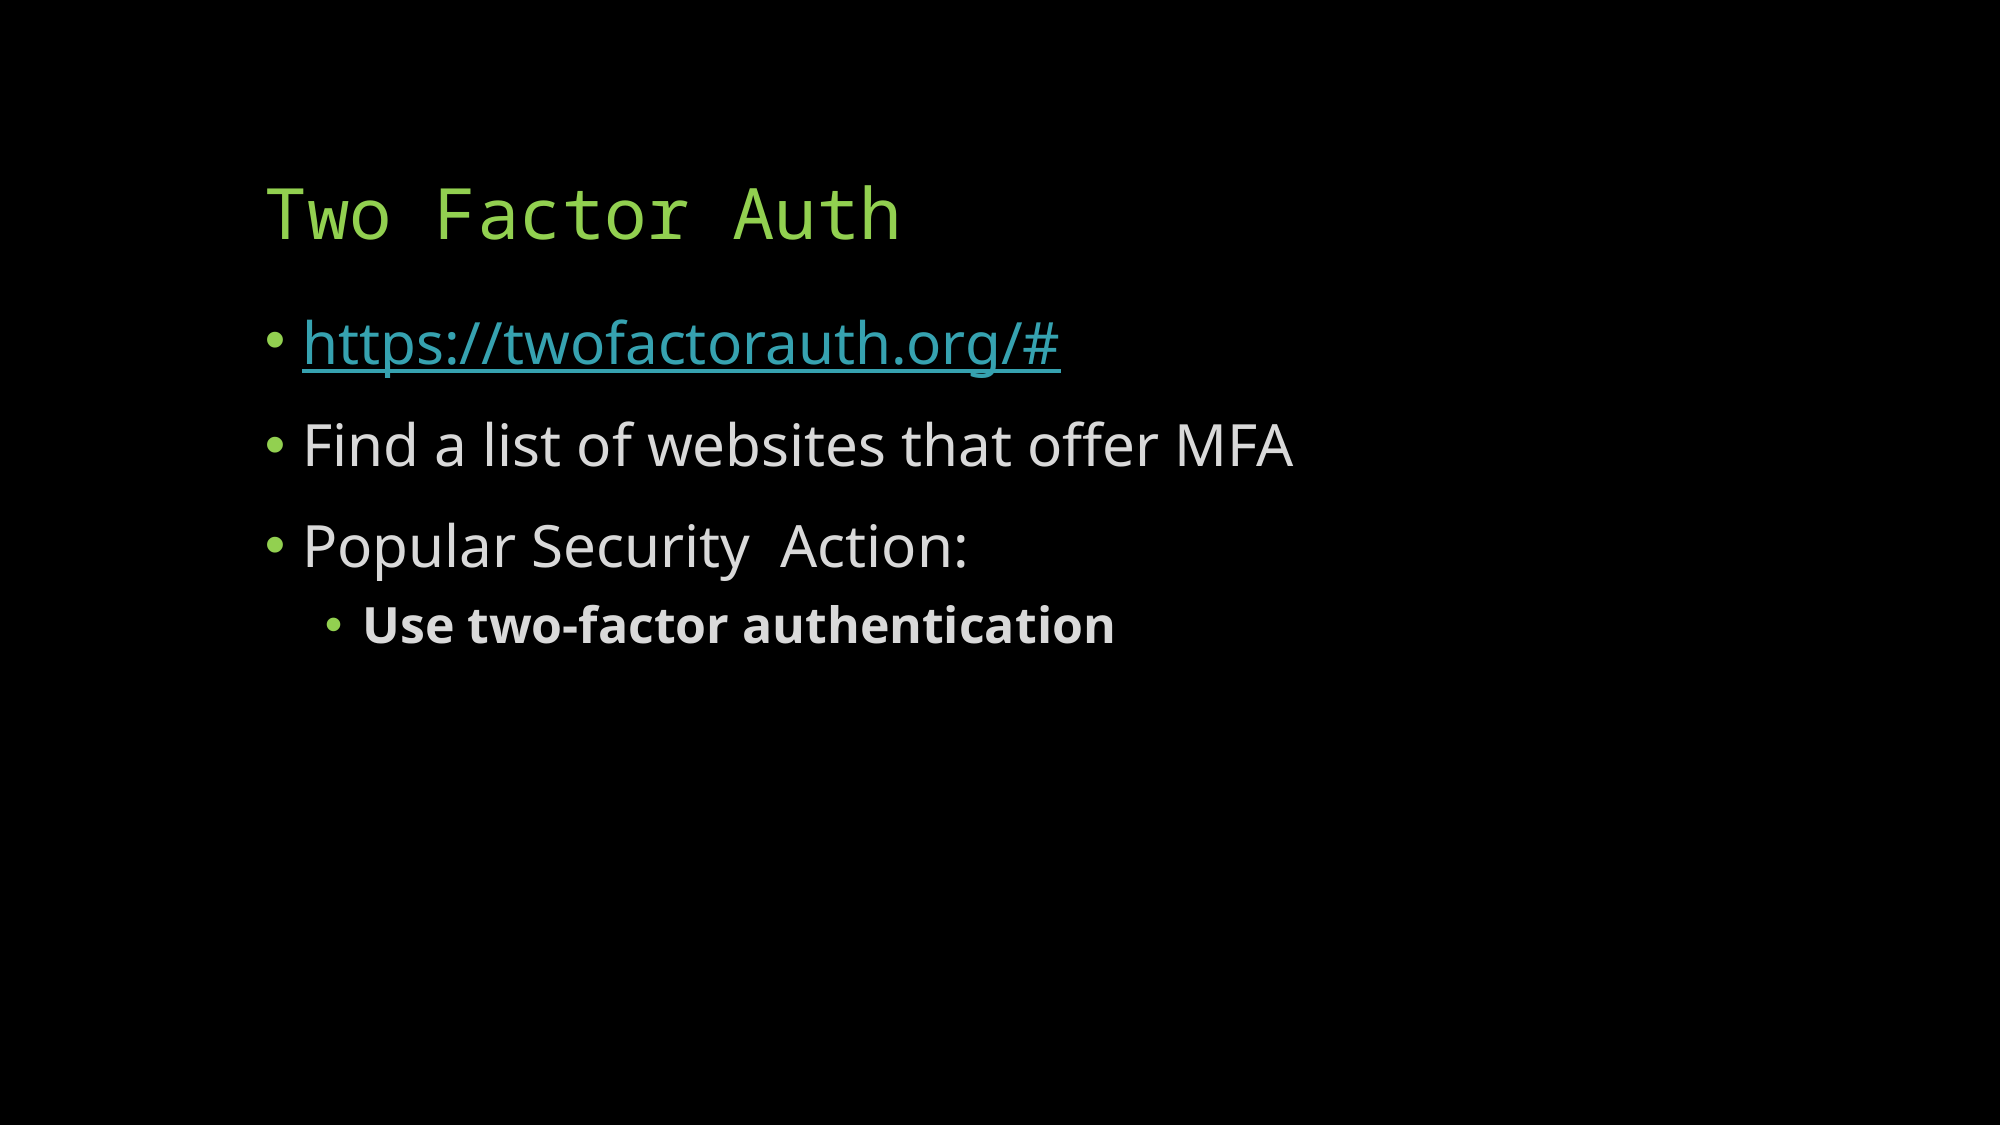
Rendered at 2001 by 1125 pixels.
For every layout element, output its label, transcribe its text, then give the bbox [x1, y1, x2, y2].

title Two Factor Auth [249, 75, 1750, 263]
list https://twofactorauth.org/# Find a list of websites that offer MFA Popular Security Action: Use two-factor authentication [249, 299, 1750, 1000]
